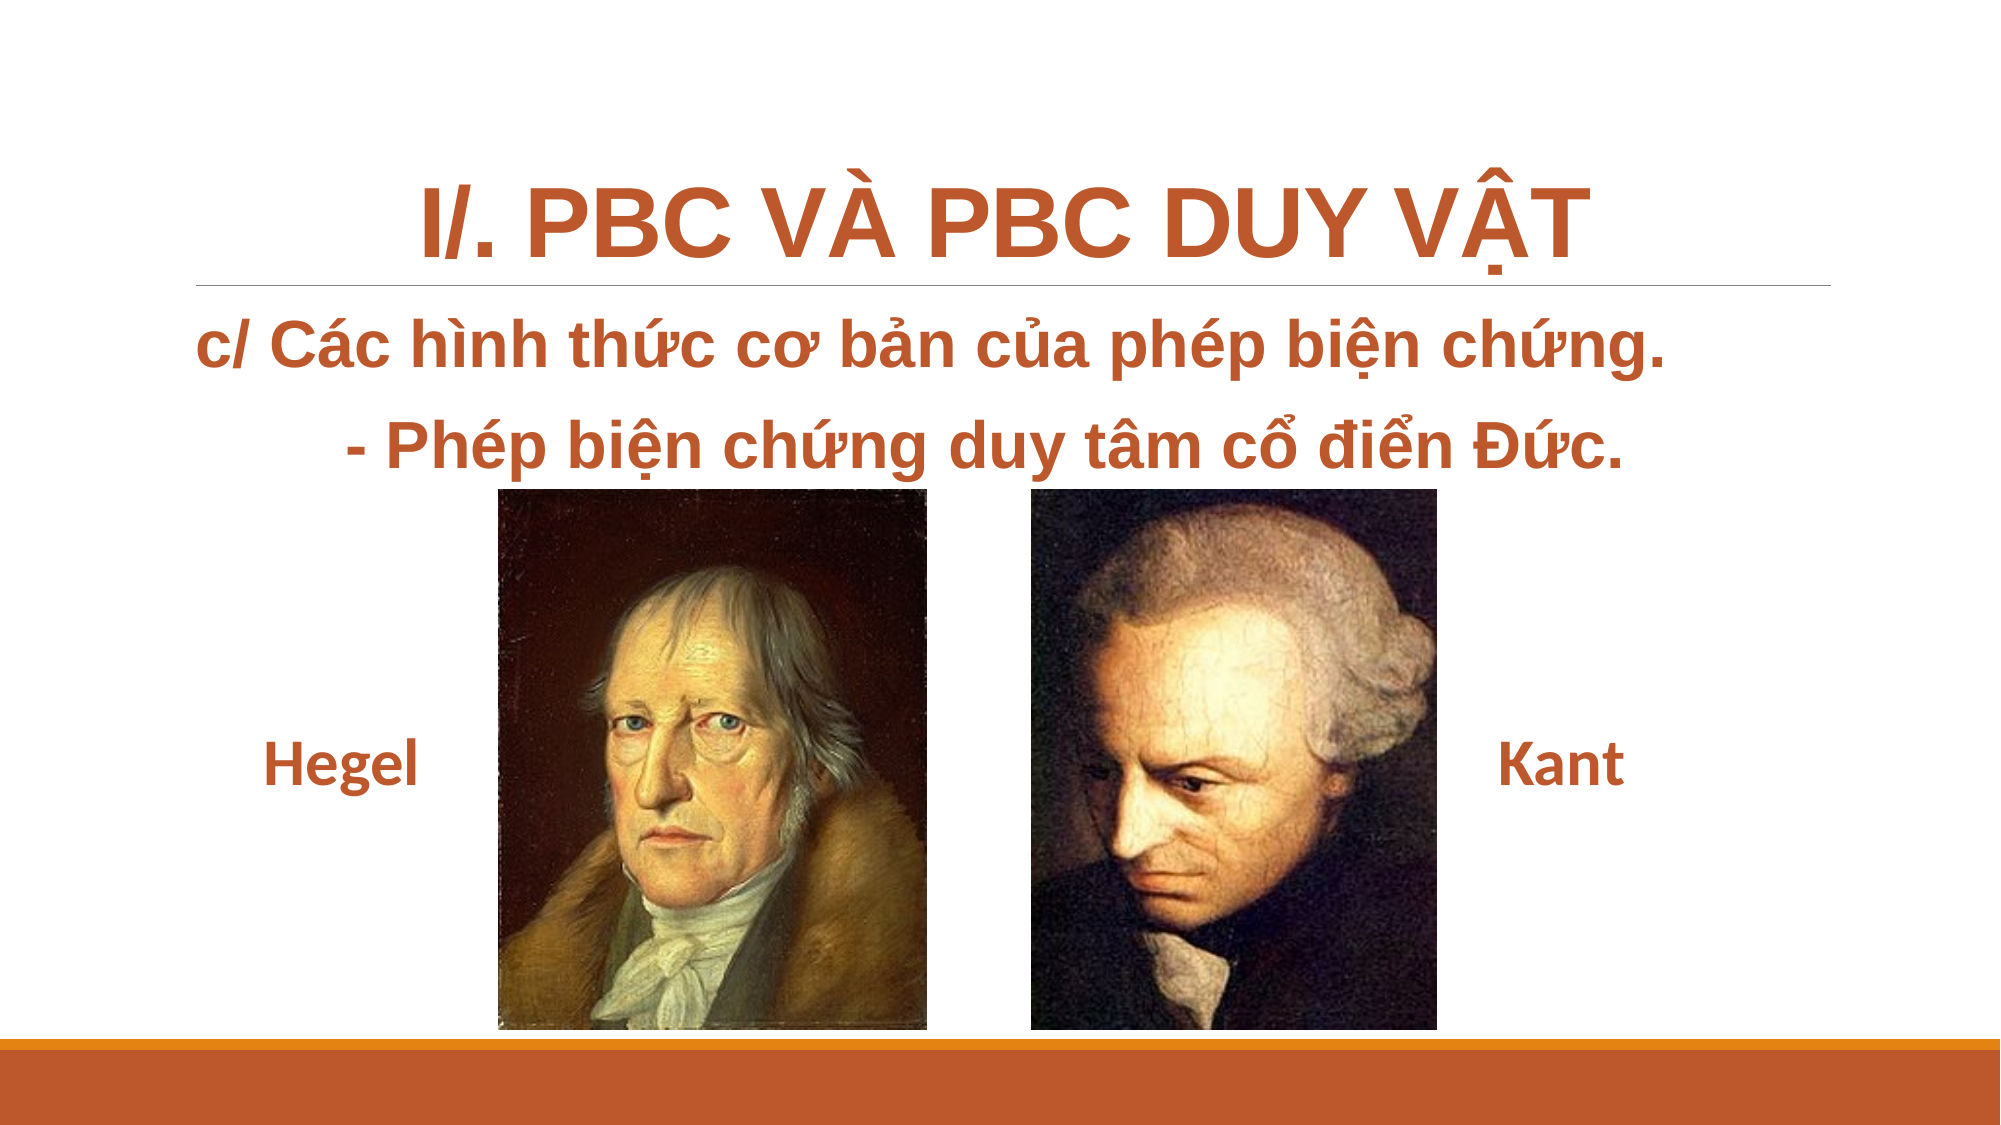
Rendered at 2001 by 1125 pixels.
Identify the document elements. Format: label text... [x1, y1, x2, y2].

list c/ Các hình thức cơ bản của phép biện chứng. - Phép biện chứng duy tâm cổ điển Đức. [180, 302, 1830, 963]
picture [1031, 488, 1437, 1031]
title I/. PBC VÀ PBC DUY VẬT [180, 47, 1830, 285]
text_box Hegel [249, 711, 436, 806]
picture [498, 488, 927, 1031]
text_box Kant [1483, 711, 1641, 806]
